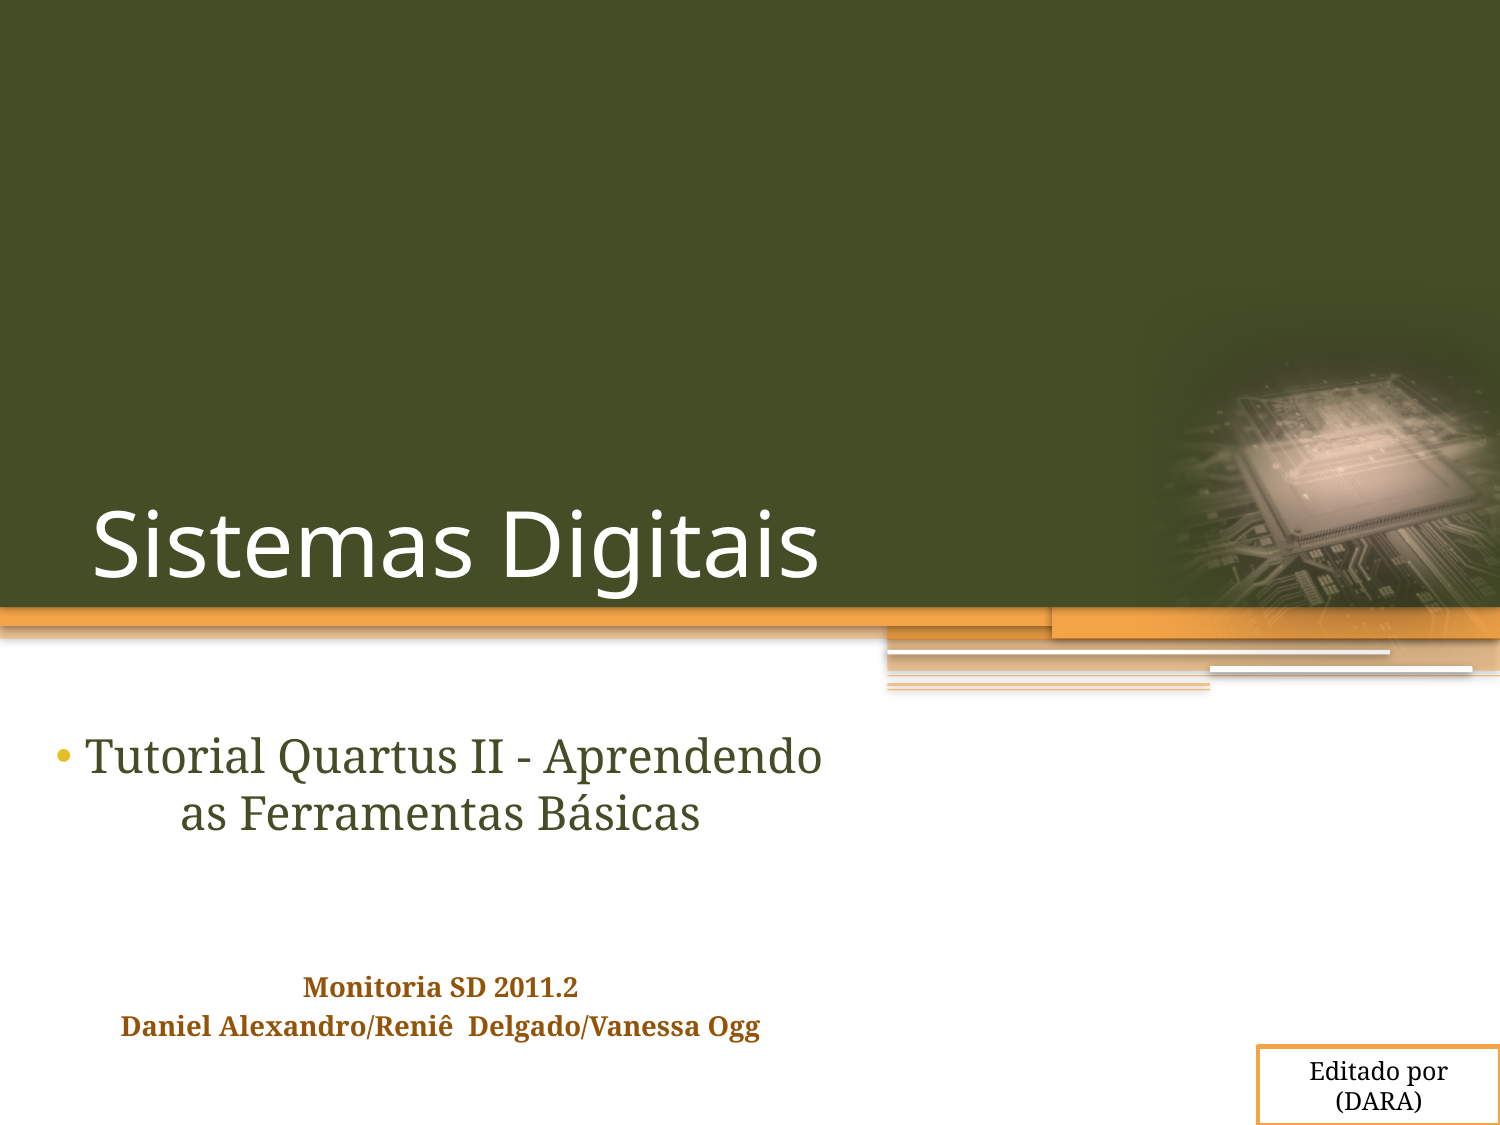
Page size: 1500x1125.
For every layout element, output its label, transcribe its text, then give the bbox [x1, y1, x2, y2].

text_box Editado por (DARA) [1256, 1045, 1500, 1125]
title Sistemas Digitais [76, 361, 1120, 603]
picture [1127, 278, 1500, 690]
subtitle Tutorial Quartus II - Aprendendo as Ferramentas Básicas Monitoria SD 2011.2 Daniel Alexandro/Reniê Delgado/Vanessa Ogg [29, 656, 842, 1083]
